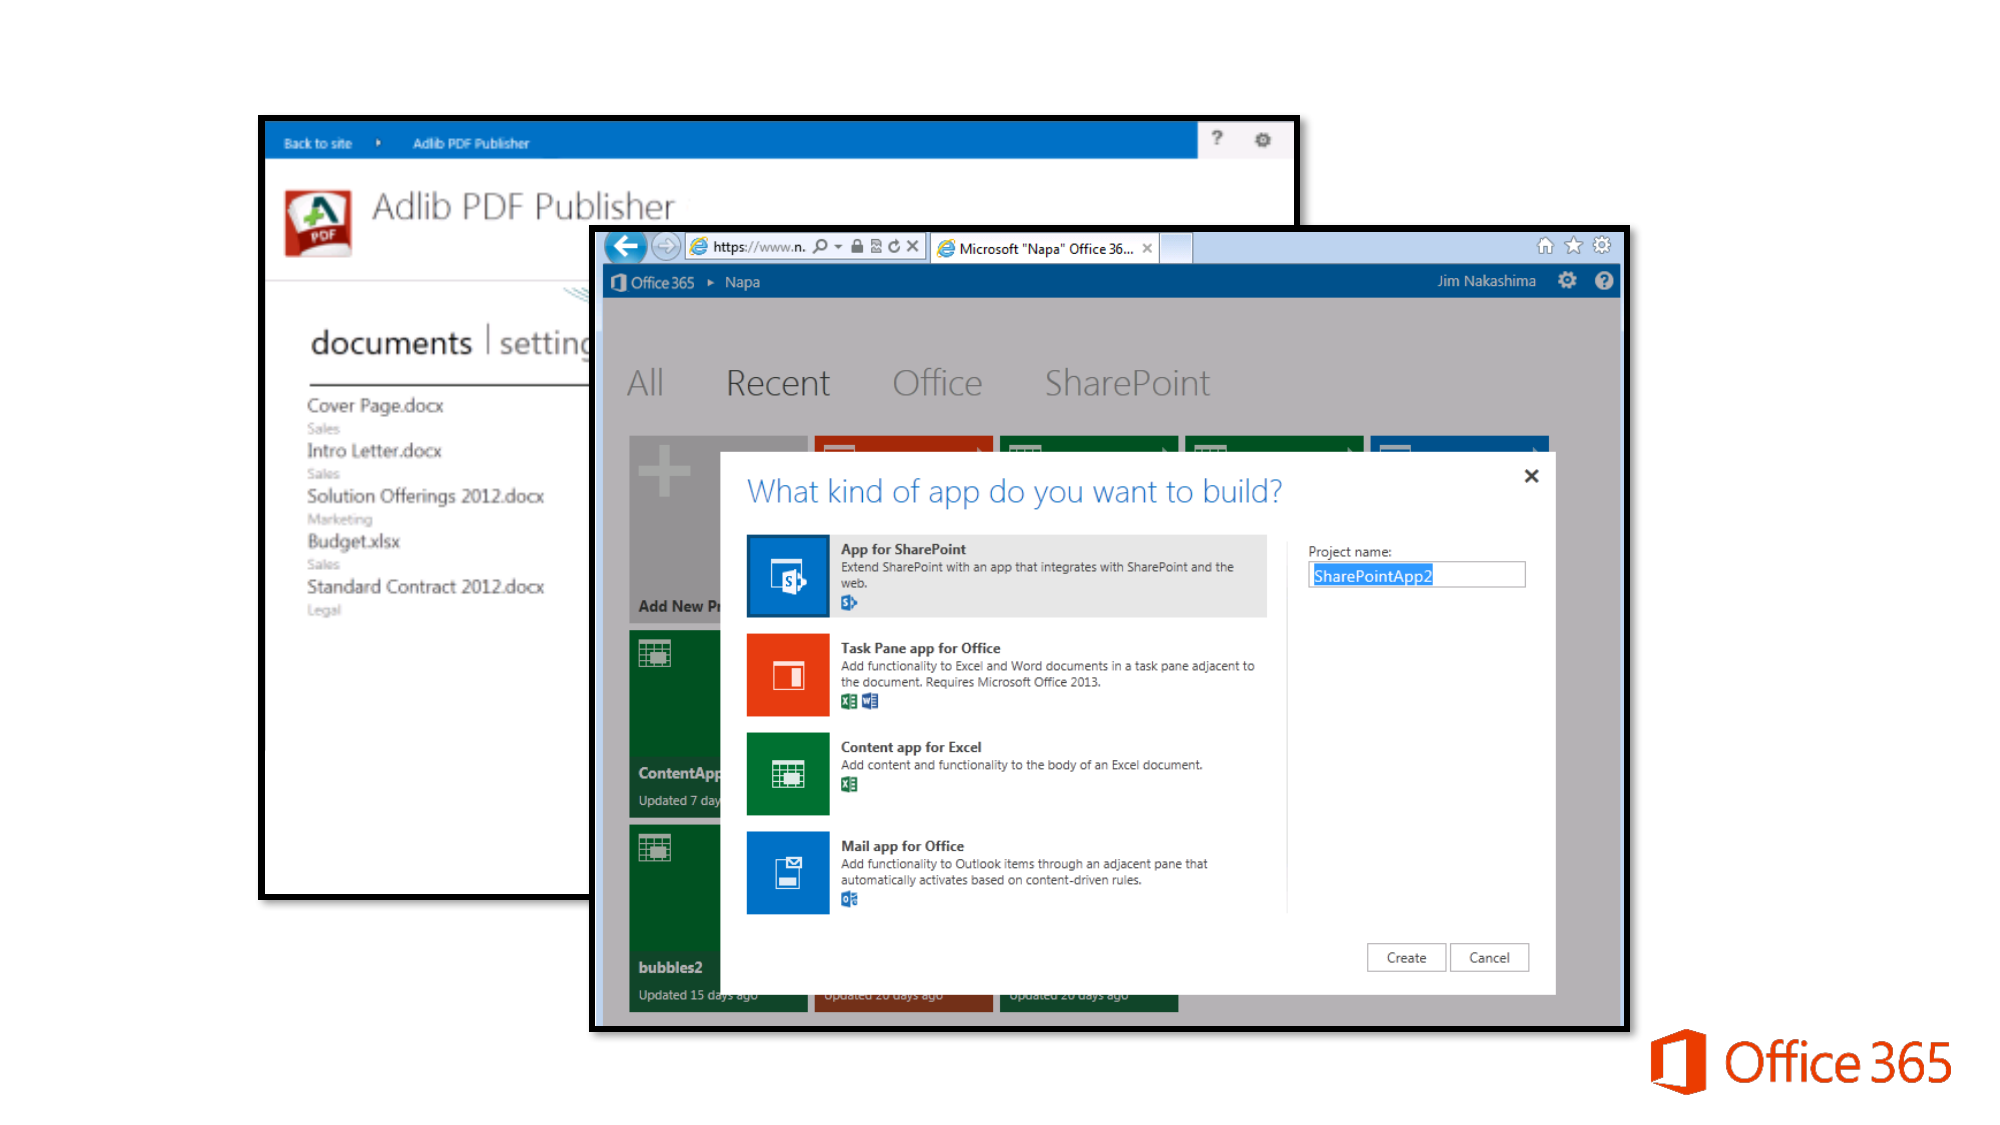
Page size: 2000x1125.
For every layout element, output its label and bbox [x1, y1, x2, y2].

picture [1622, 1000, 1978, 1124]
picture [264, 121, 1625, 1027]
